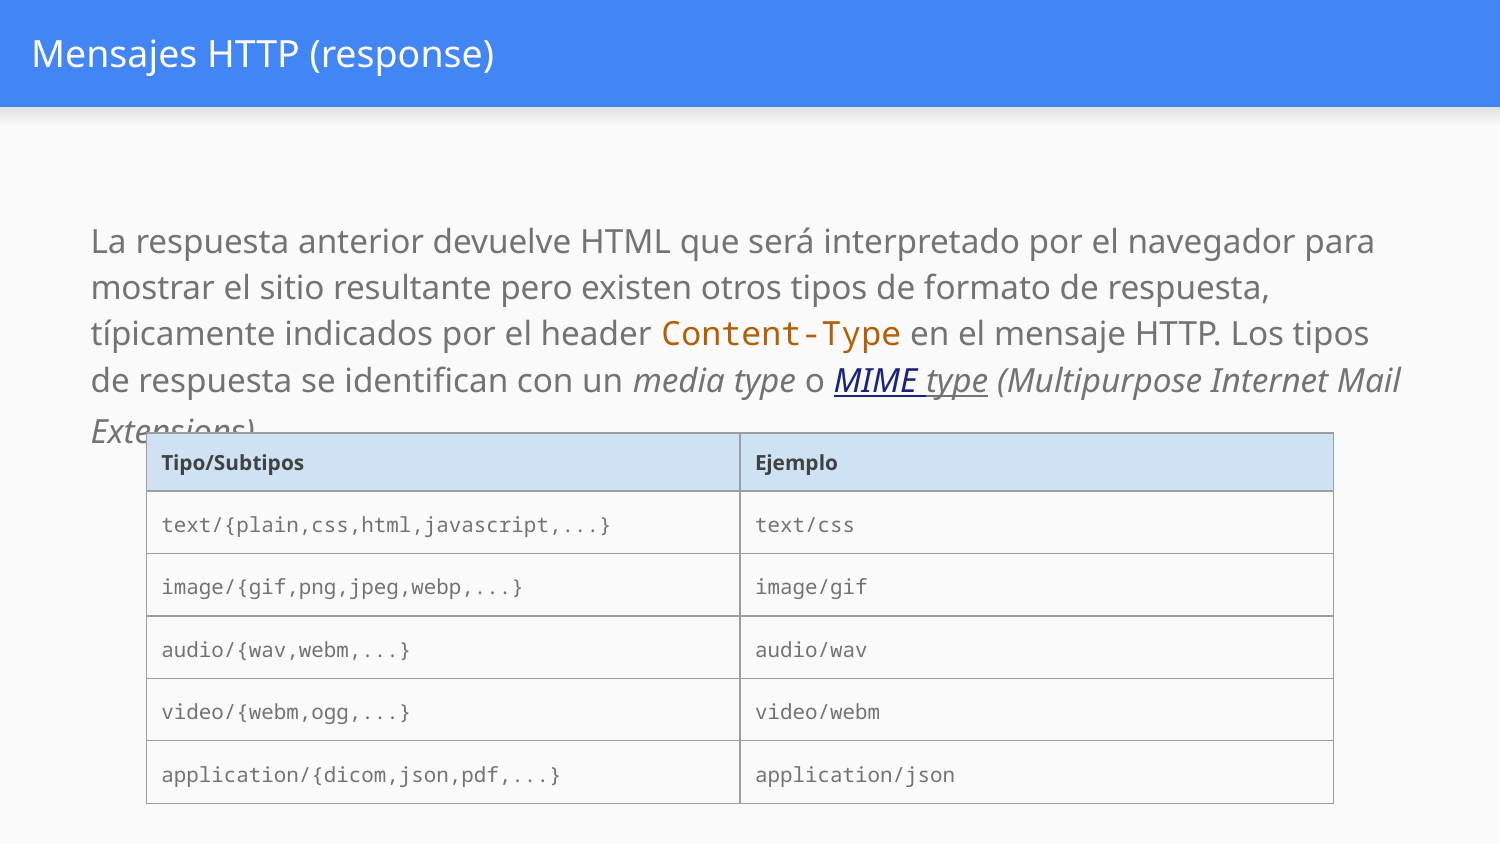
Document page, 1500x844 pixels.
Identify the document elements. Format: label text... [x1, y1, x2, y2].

table_header Tipo/Subtipos [147, 434, 739, 490]
table_cell image/gif [741, 554, 1333, 615]
table_cell audio/wav [741, 617, 1333, 678]
table_cell image/{gif,png,jpeg,webp,...} [147, 554, 739, 615]
table_cell audio/{wav,webm,...} [147, 617, 739, 678]
table_cell video/webm [741, 679, 1333, 740]
list La respuesta anterior devuelve HTML que será interpretado por el navegador para mostrar el sitio resultante pero existen otros tipos de formato de respuesta, típicamente indicados por el header Content-Type en el mensaje HTTP. Los tipos de respuesta se identifican con un media type o MIME type (Multipurpose Internet Mail Extensions). [75, 199, 1425, 645]
title Mensajes HTTP (response) [16, 2, 1464, 102]
table_cell text/{plain,css,html,javascript,...} [147, 492, 739, 553]
table_cell video/{webm,ogg,...} [147, 679, 739, 740]
table_cell application/json [741, 741, 1333, 803]
table_cell application/{dicom,json,pdf,...} [147, 741, 739, 803]
table_header Ejemplo [741, 434, 1333, 490]
table_cell text/css [741, 492, 1333, 553]
